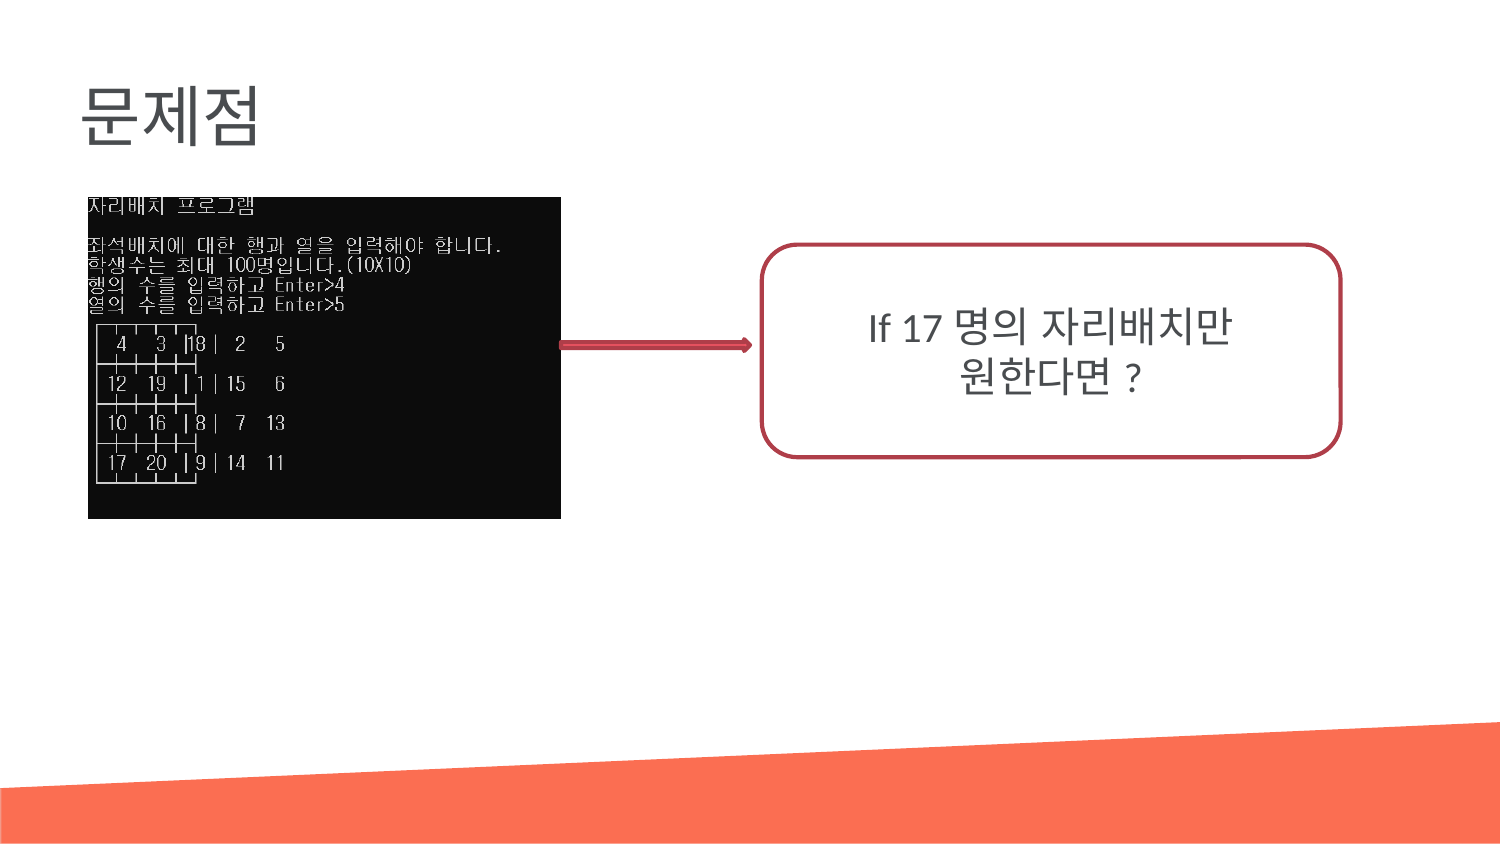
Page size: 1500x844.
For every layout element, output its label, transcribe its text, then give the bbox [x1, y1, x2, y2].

picture [0, 0, 1500, 788]
text_box If 17명의 자리배치만 원한다면? [759, 242, 1343, 460]
text_box [566, 337, 753, 353]
text_box 문제점 [64, 67, 585, 163]
